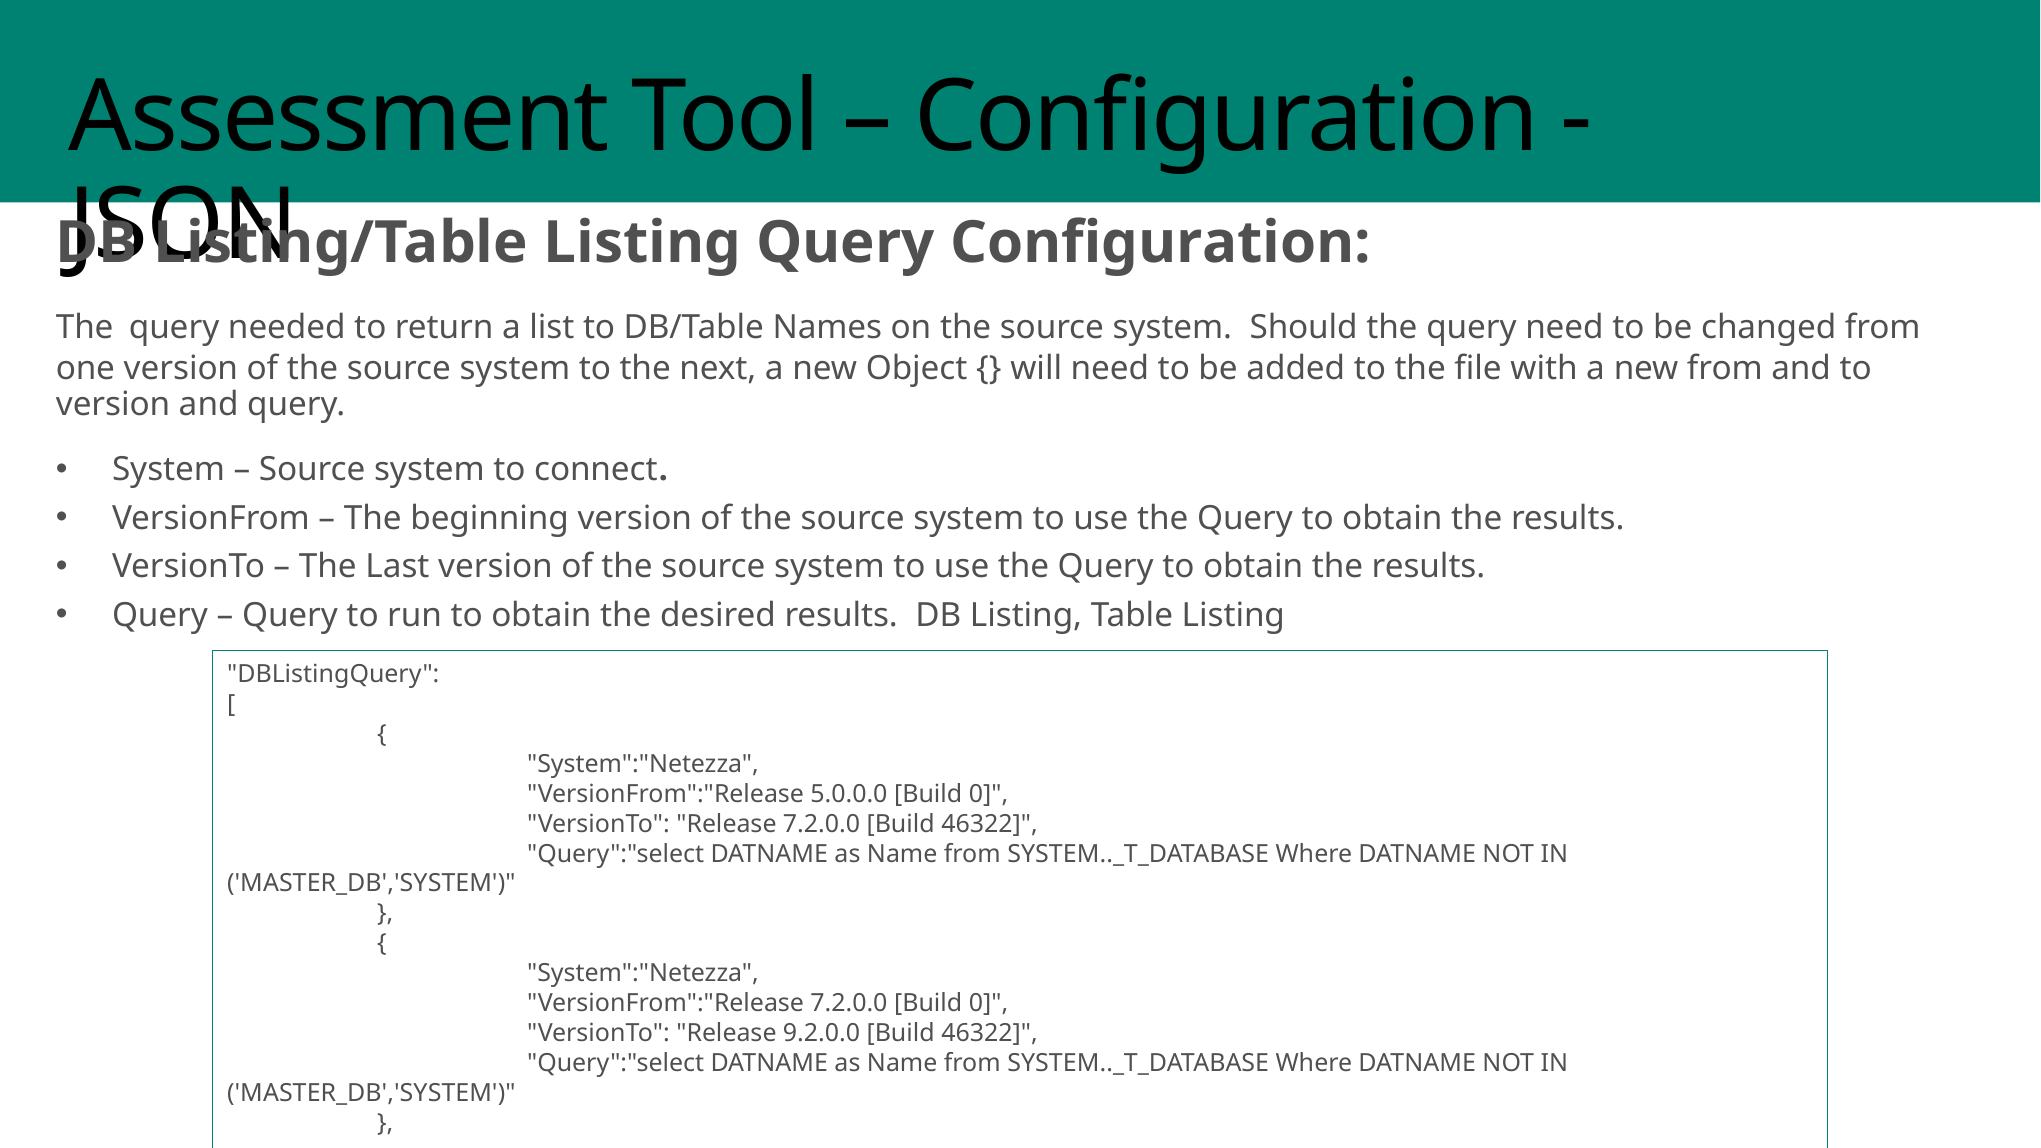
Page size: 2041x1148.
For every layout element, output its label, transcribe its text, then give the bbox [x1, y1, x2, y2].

text_box "DBListingQuery": [ { "System":"Netezza", "VersionFrom":"Release 5.0.0.0 [Build 0]", "VersionTo": "Release 7.2.0.0 [Build 46322]", "Query":"select DATNAME as Name from SYSTEM.._T_DATABASE Where DATNAME NOT IN ('MASTER_DB','SYSTEM')" }, { "System":"Netezza", "VersionFrom":"Release 7.2.0.0 [Build 0]", "VersionTo": "Release 9.2.0.0 [Build 46322]", "Query":"select DATNAME as Name from SYSTEM.._T_DATABASE Where DATNAME NOT IN ('MASTER_DB','SYSTEM')" }, …… [212, 658, 1828, 1148]
list Assessment Tool – Configuration - JSON [45, 48, 1846, 188]
text_box DB Listing/Table Listing Query Configuration: The query needed to return a list to DB/Table Names on the source system. Should the query need to be changed from one version of the source system to the next, a new Object {} will need to be added to the file with a new from and to version and query. System – Source system to connect. VersionFrom – The beginning version of the source system to use the Query to obtain the results. VersionTo – The Last version of the source system to use the Query to obtain the results. Query – Query to run to obtain the desired results. DB Listing, Table Listing [25, 188, 1978, 658]
